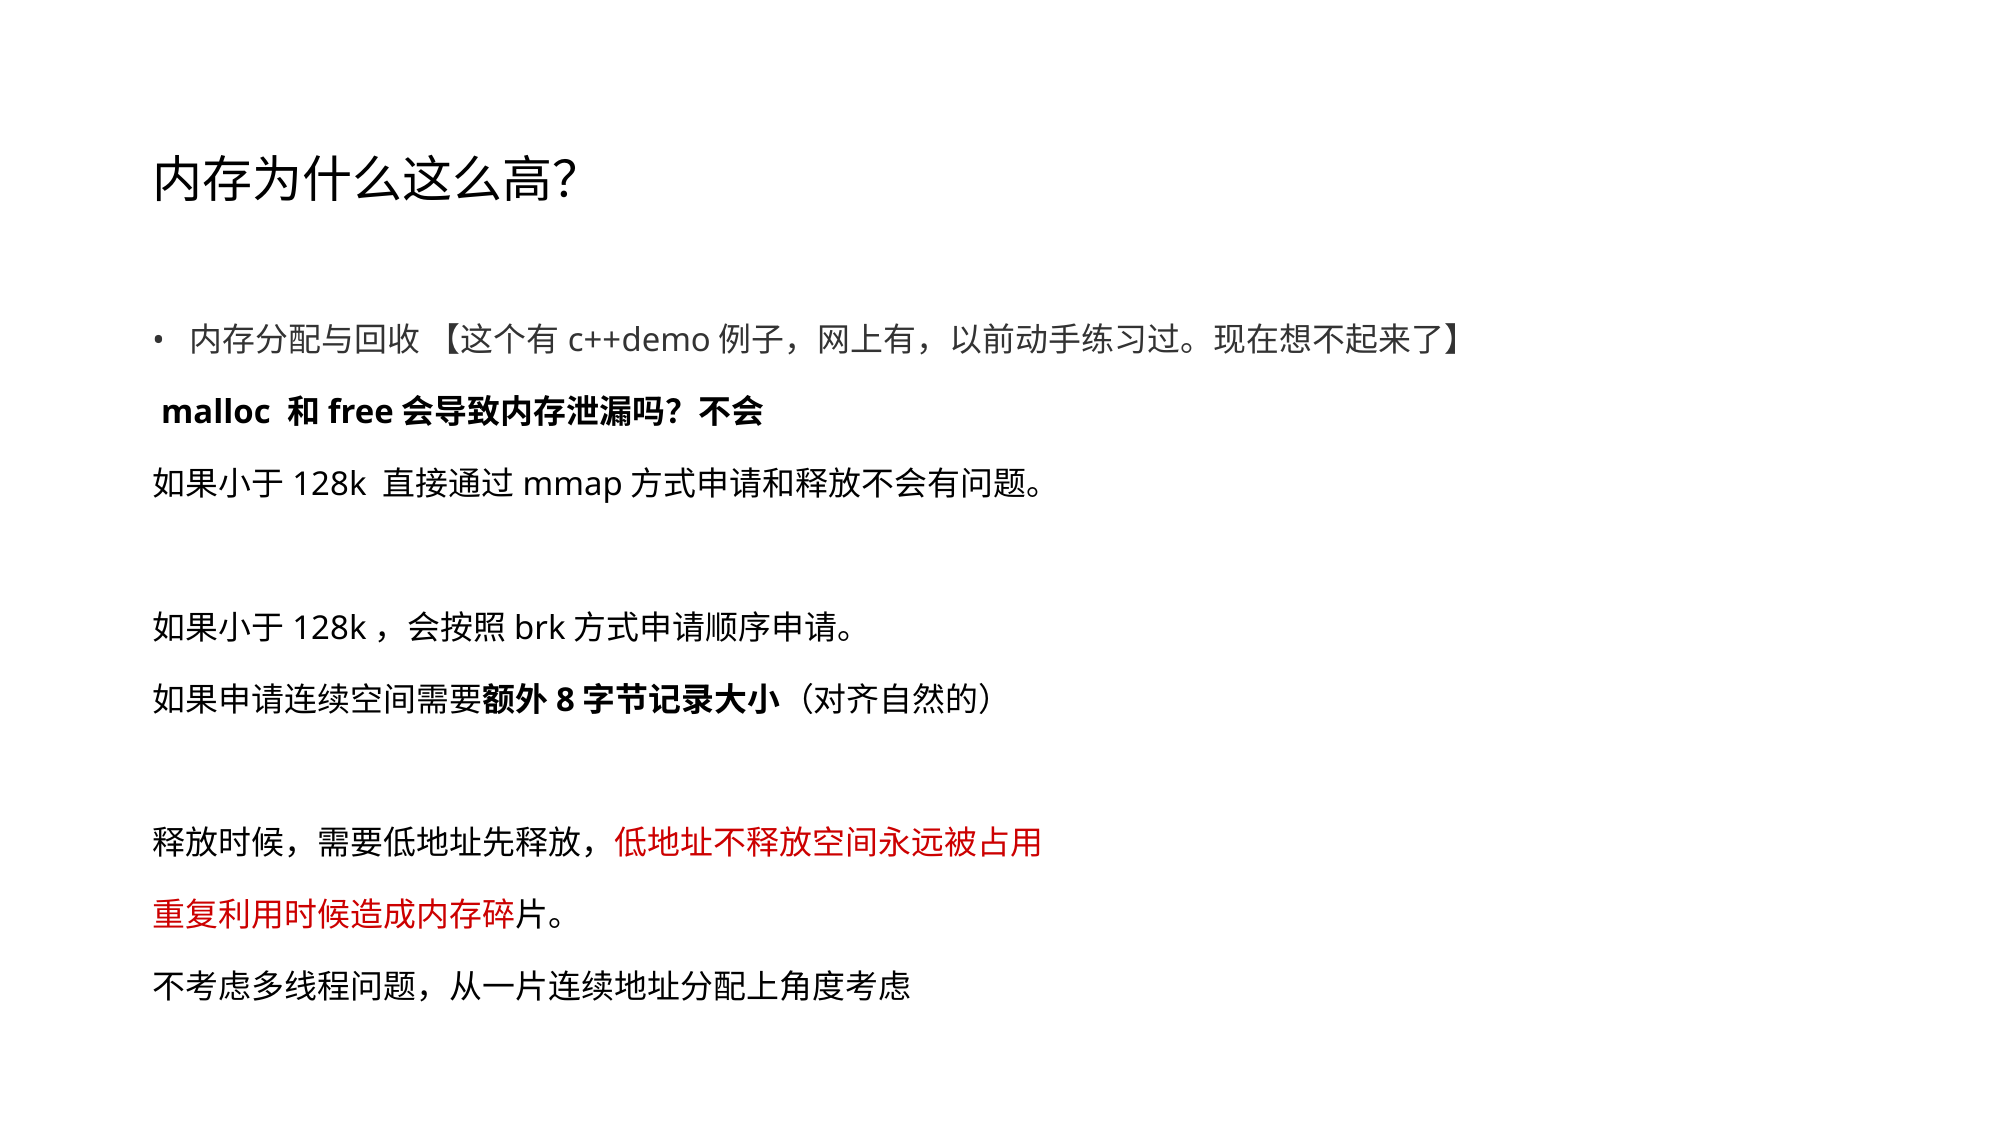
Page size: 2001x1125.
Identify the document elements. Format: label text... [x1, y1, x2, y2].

title 内存为什么这么高？ [137, 59, 1863, 278]
list 内存分配与回收 【这个有c++demo例子，网上有，以前动手练习过。现在想不起来了】 malloc 和free会导致内存泄漏吗？不会 如果小于128k 直接通过mmap方式申请和释放不会有问题。 如果小于128k，会按照brk方式申请顺序申请。 如果申请连续空间需要额外8字节记录大小（对齐自然的） 释放时候，需要低地址先释放，低地址不释放空间永远被占用 重复利用时候造成内存碎片。 不考虑多线程问题，从一片连续地址分配上角度考虑 [137, 299, 1863, 1014]
